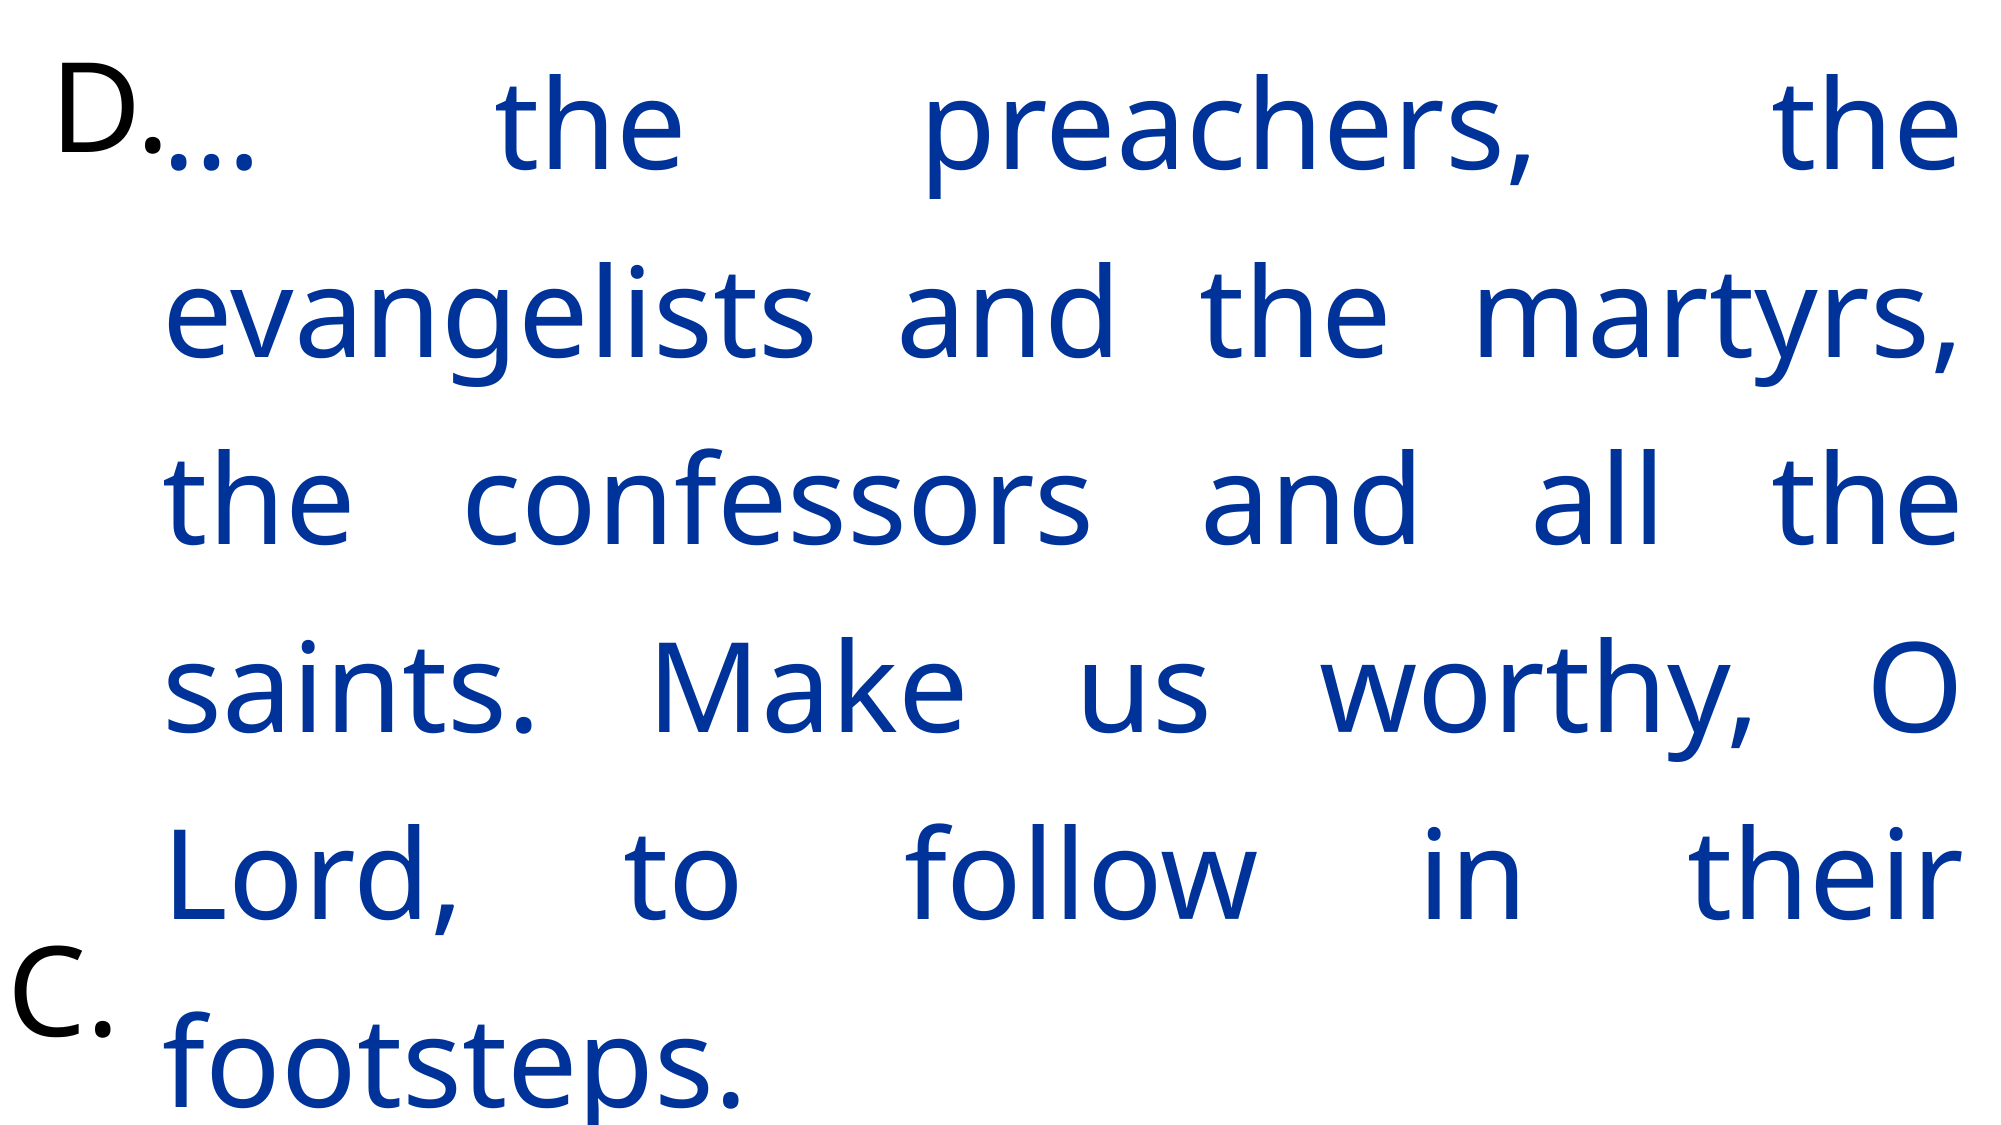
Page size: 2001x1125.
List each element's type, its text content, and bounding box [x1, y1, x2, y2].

text_box C. [0, 904, 157, 1069]
text_box … the preachers, the evangelists and the martyrs, the confessors and all the saints. Make us worthy, O Lord, to follow in their footsteps. Lord, have mercy. [155, 0, 1973, 1125]
text_box D. [42, 19, 200, 185]
